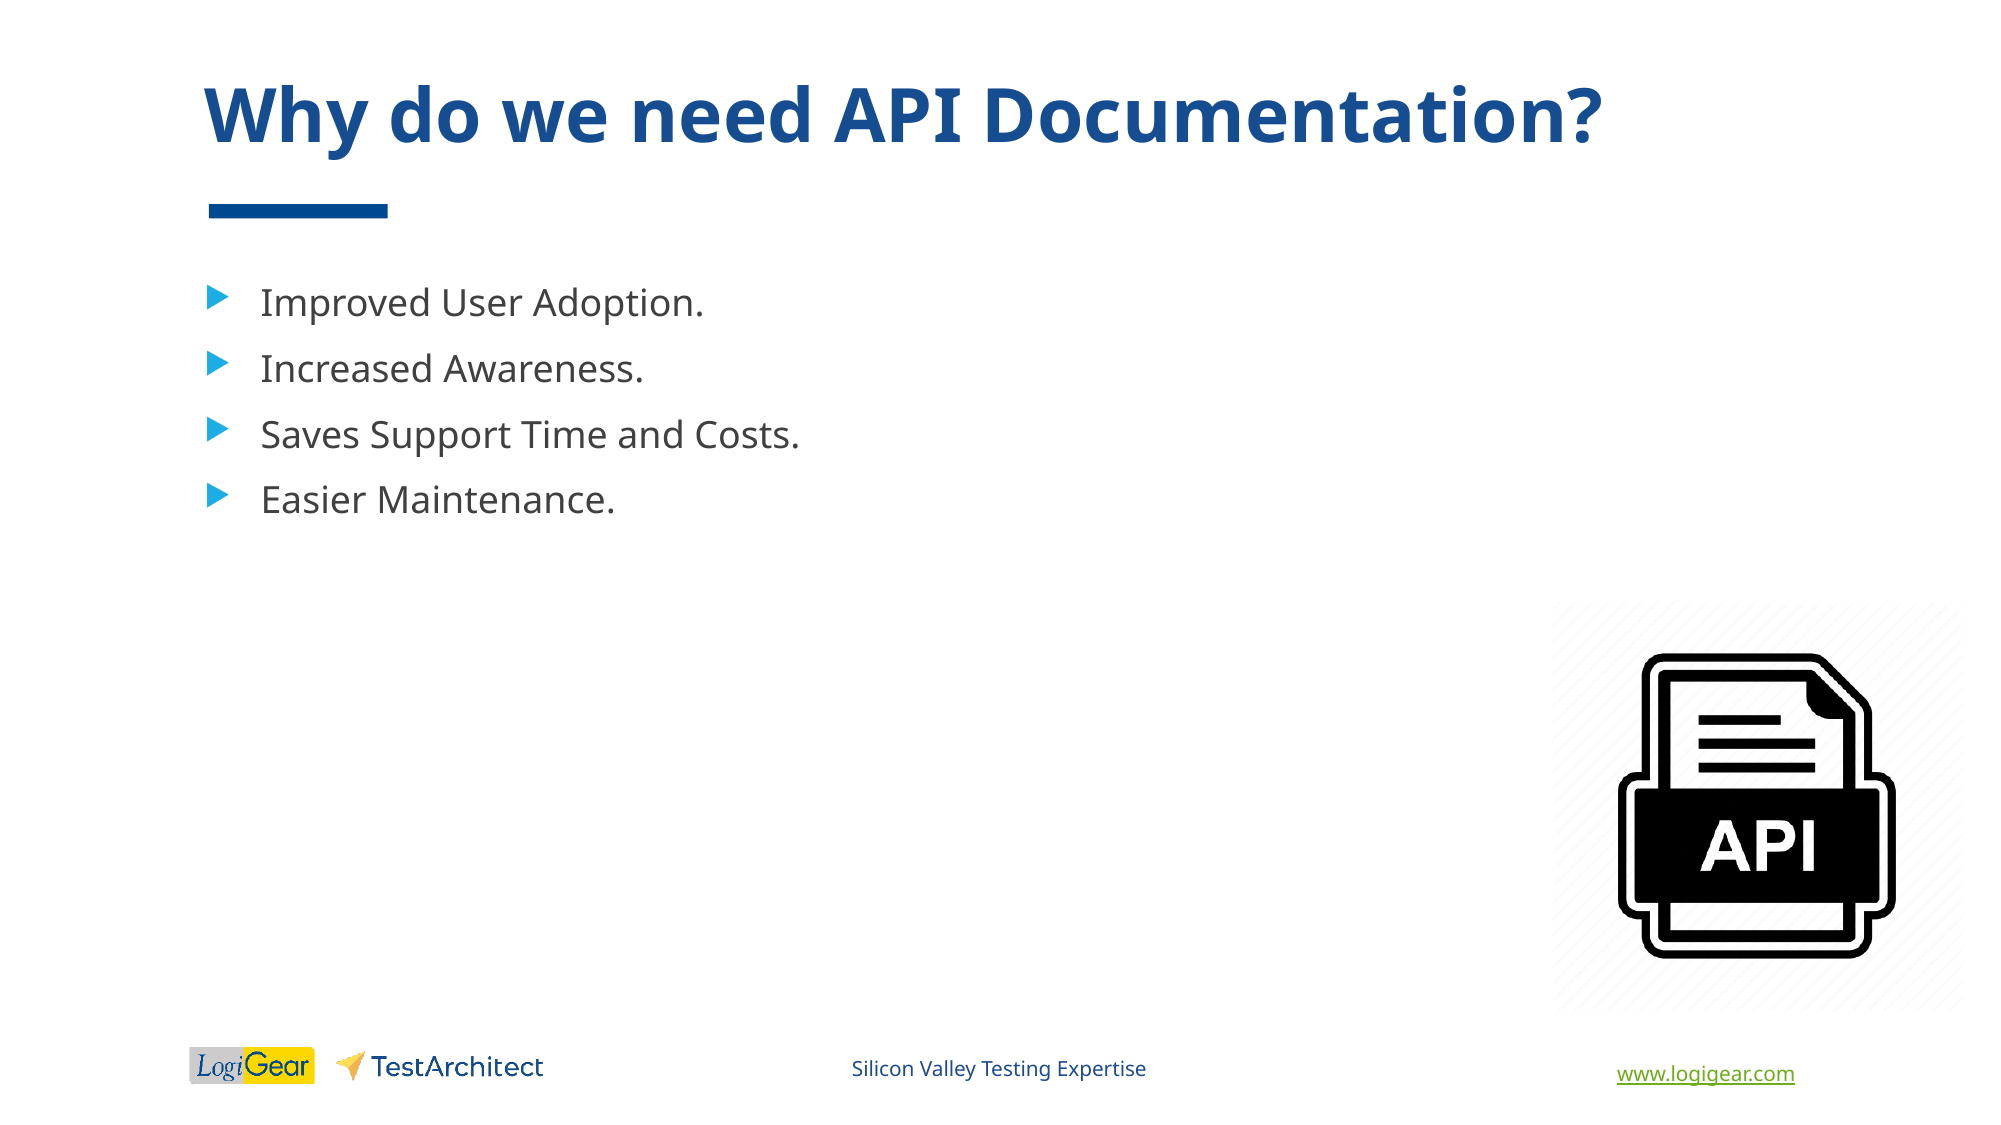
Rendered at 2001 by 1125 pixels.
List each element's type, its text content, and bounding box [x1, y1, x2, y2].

picture [335, 1051, 543, 1081]
picture [1547, 596, 1965, 1014]
title Why do we need API Documentation? [189, 54, 1809, 171]
list Improved User Adoption. Increased Awareness. Saves Support Time and Costs. Easier Maintenance. [189, 271, 1809, 832]
picture [189, 1047, 315, 1085]
